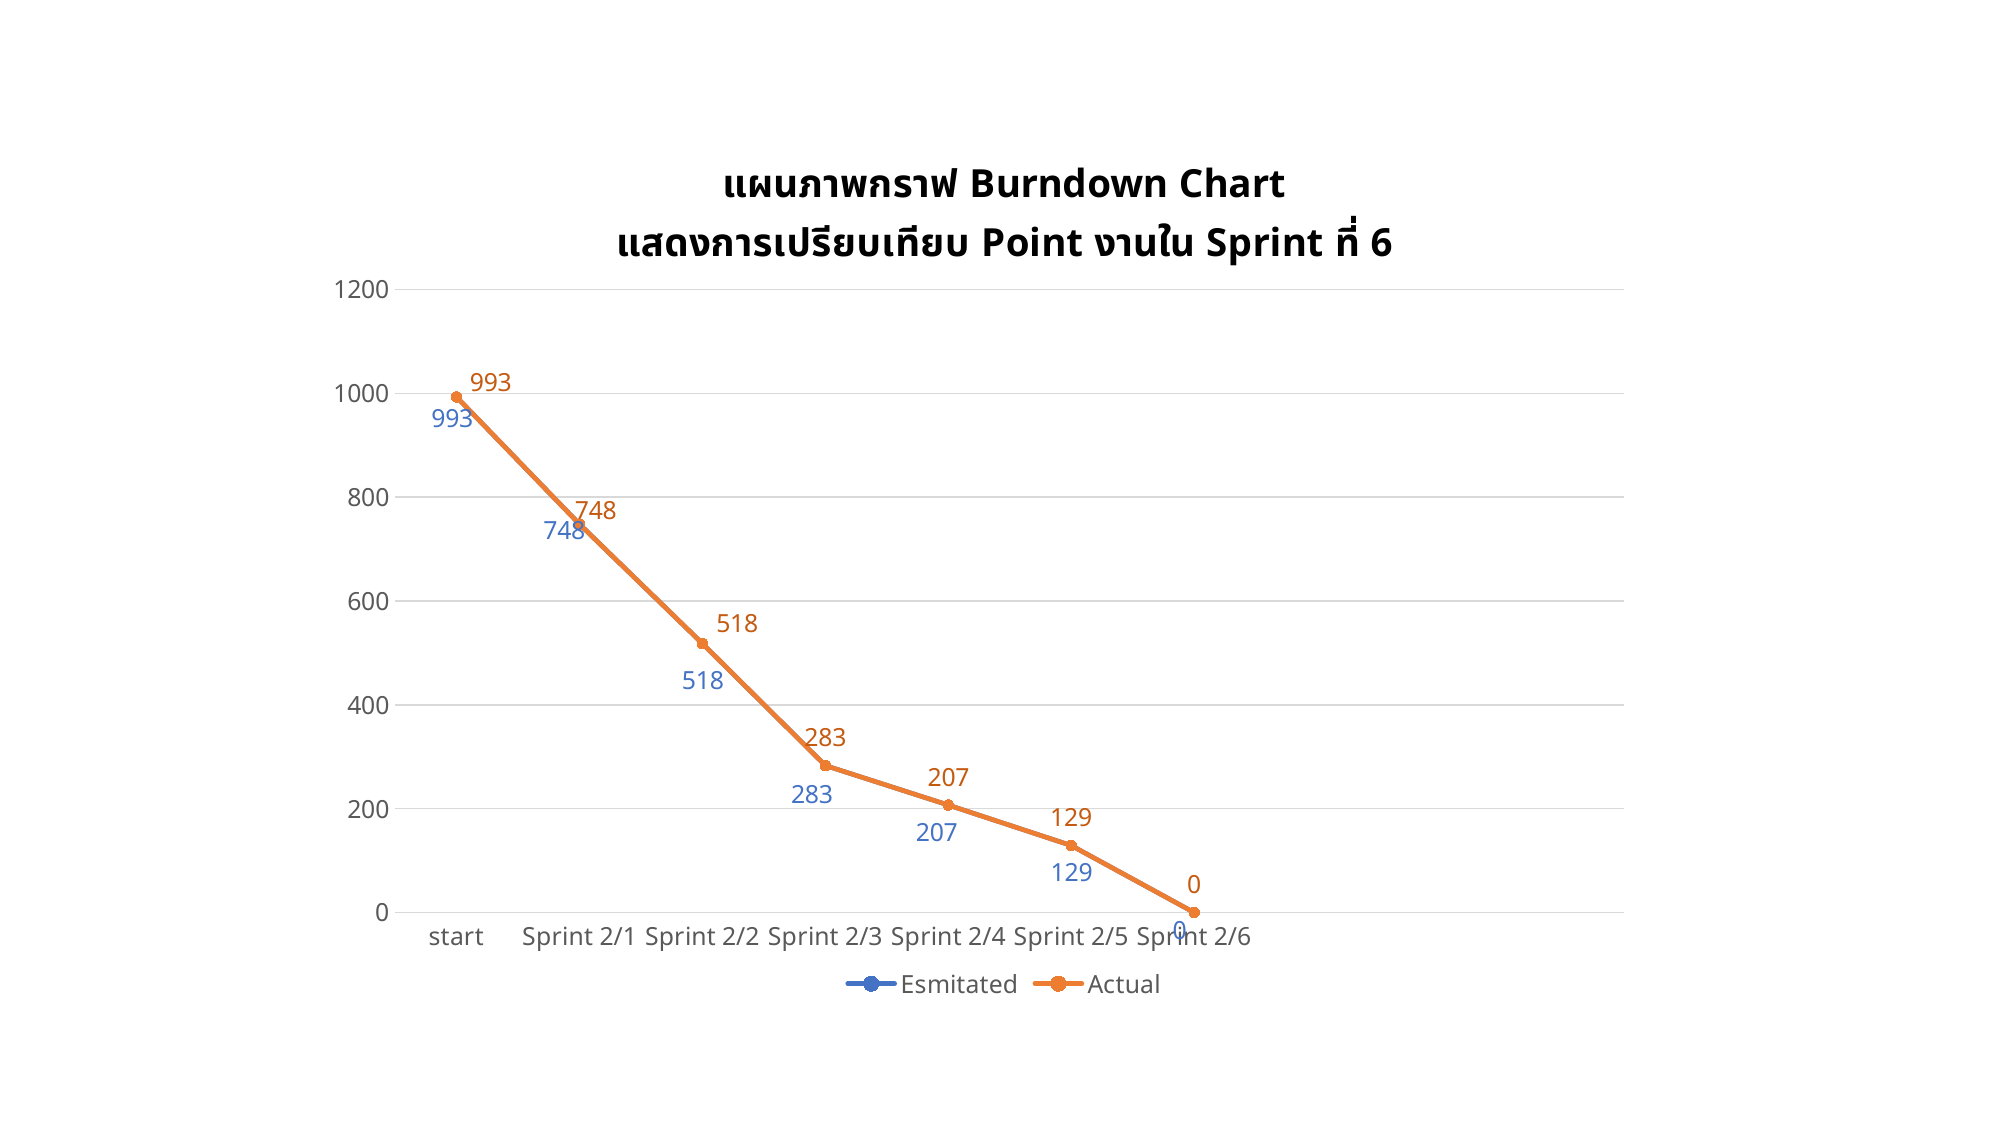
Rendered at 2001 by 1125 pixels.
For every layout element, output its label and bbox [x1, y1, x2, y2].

chart [333, 117, 1667, 1007]
